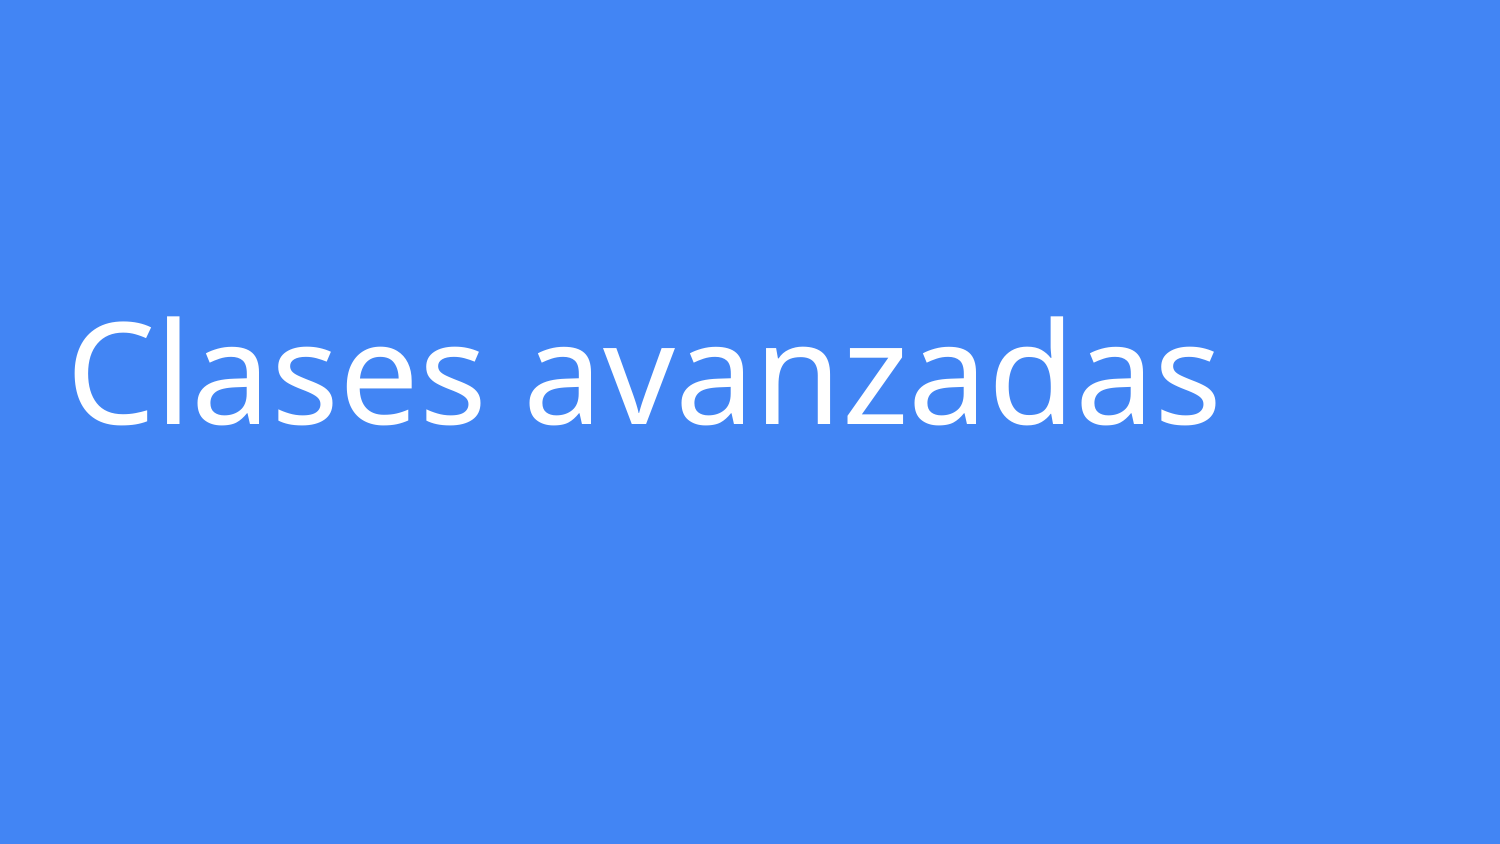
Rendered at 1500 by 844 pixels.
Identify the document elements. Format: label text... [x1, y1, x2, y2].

title Clases avanzadas [51, 406, 1383, 809]
